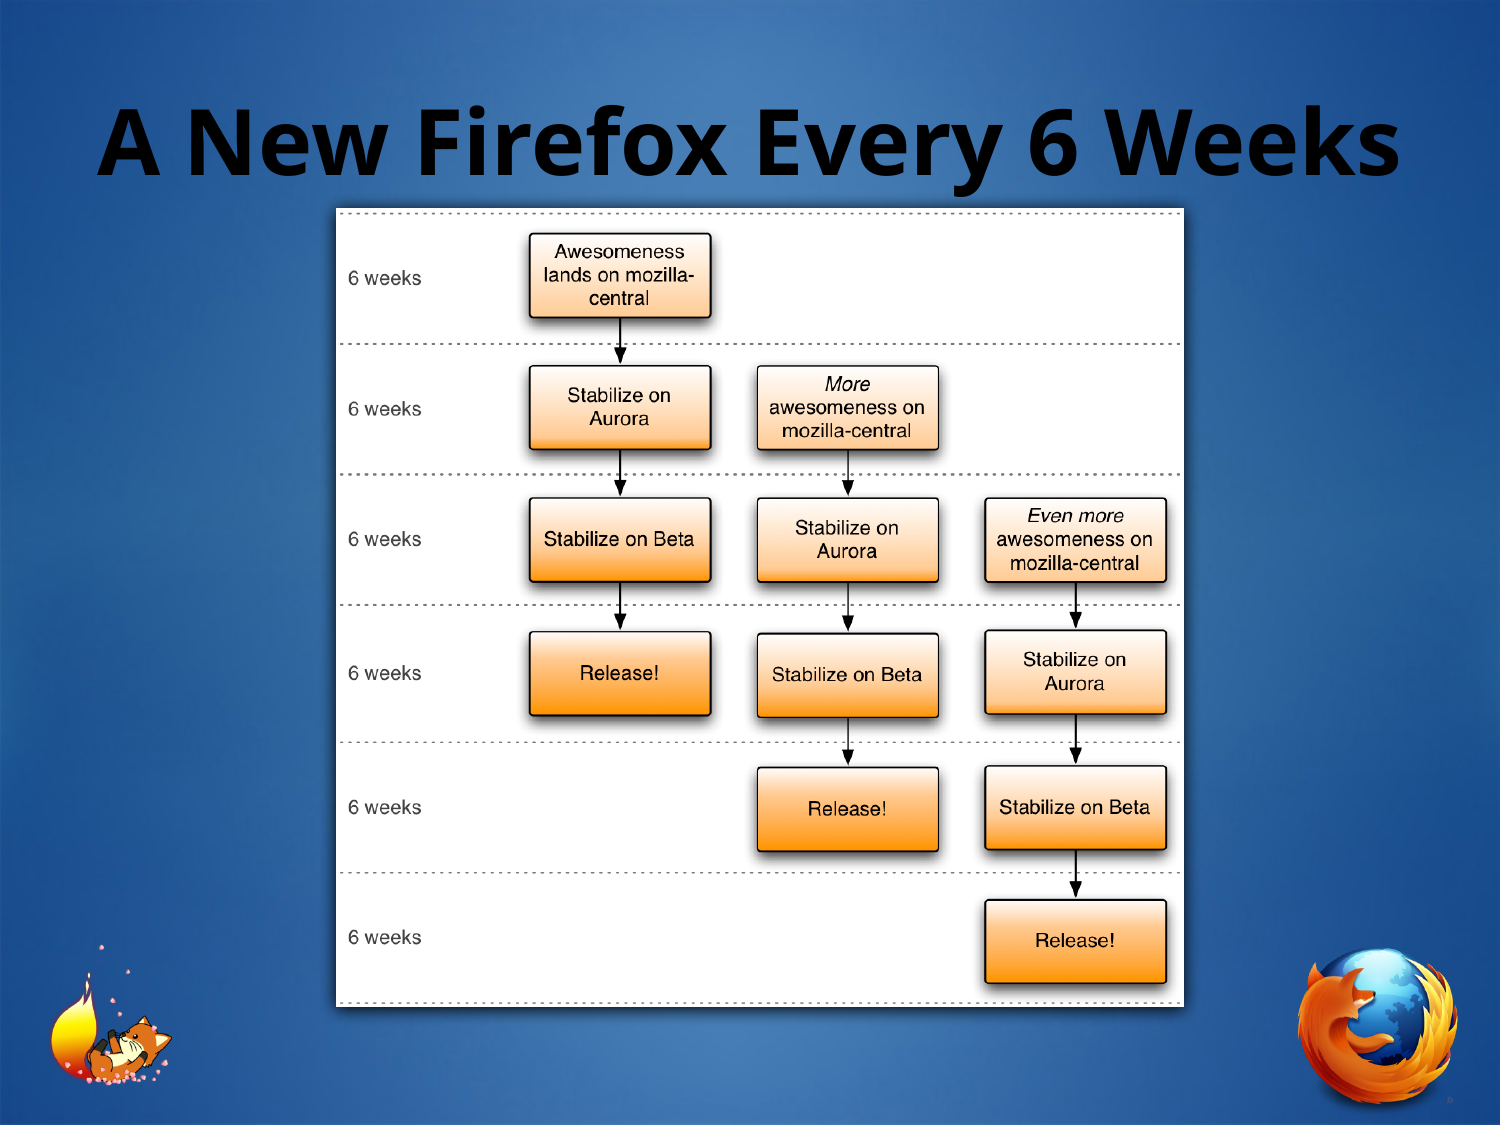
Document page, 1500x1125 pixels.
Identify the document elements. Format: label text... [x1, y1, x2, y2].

picture [0, 0, 1500, 1125]
title A New Firefox Every 6 Weeks [75, 45, 1425, 233]
